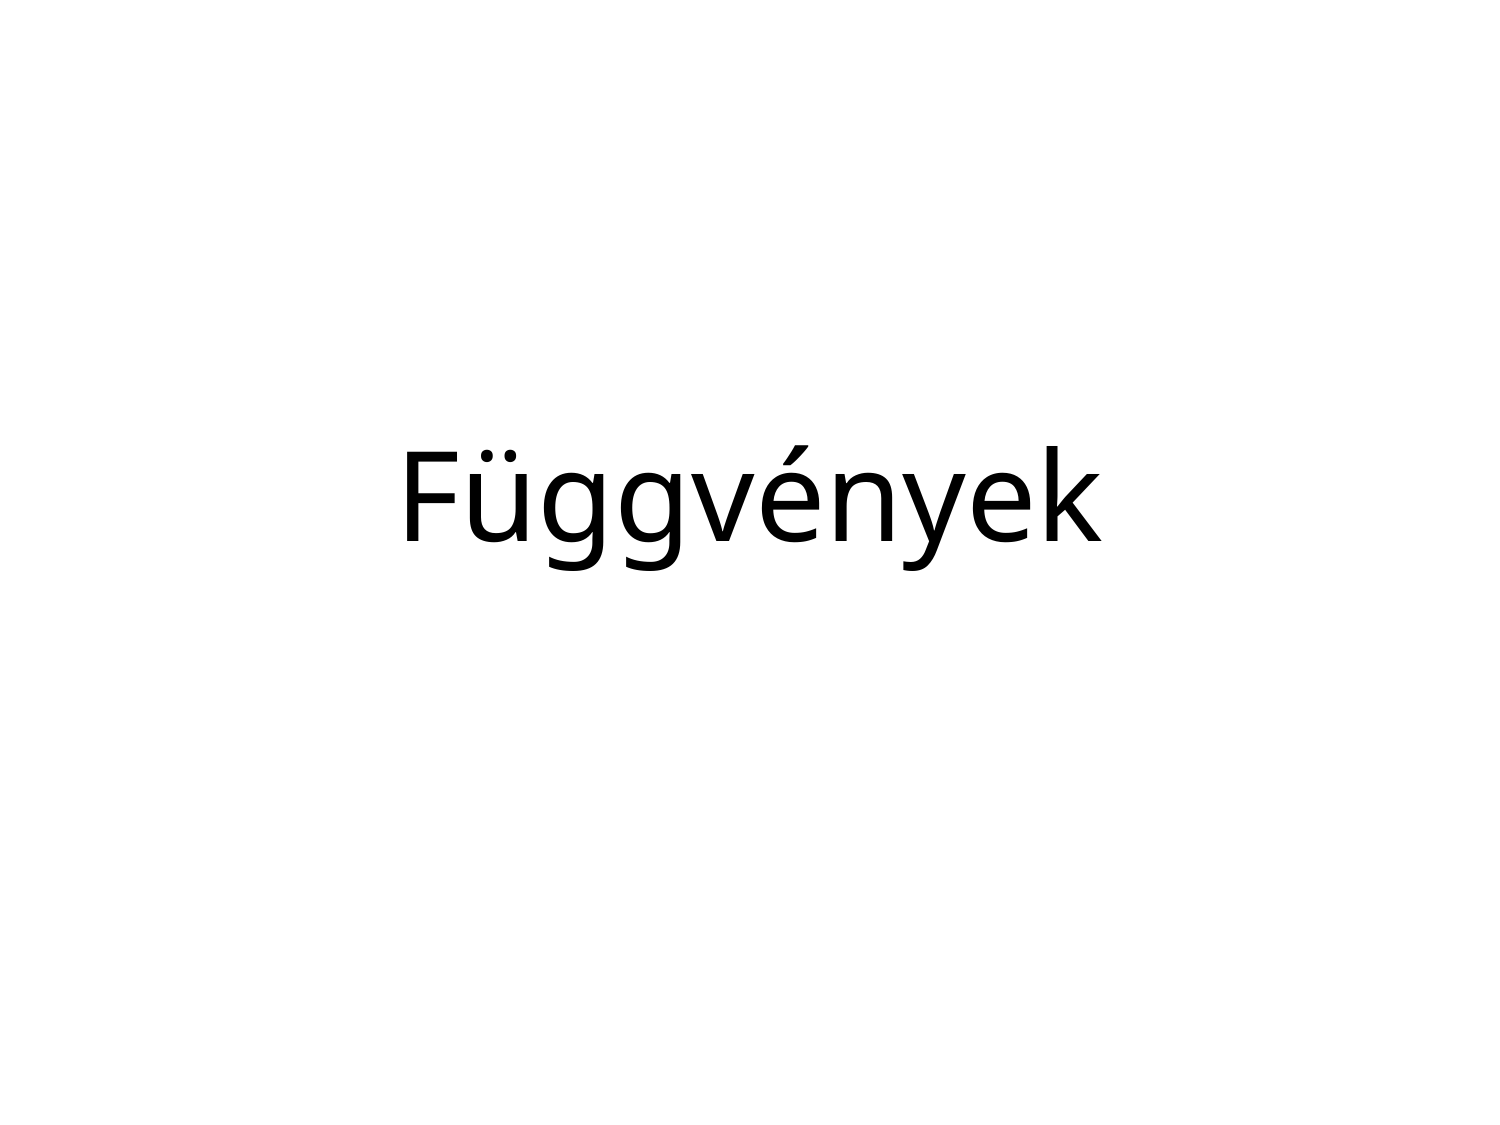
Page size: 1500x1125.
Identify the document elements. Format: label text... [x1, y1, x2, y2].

title Függvények [112, 184, 1388, 576]
